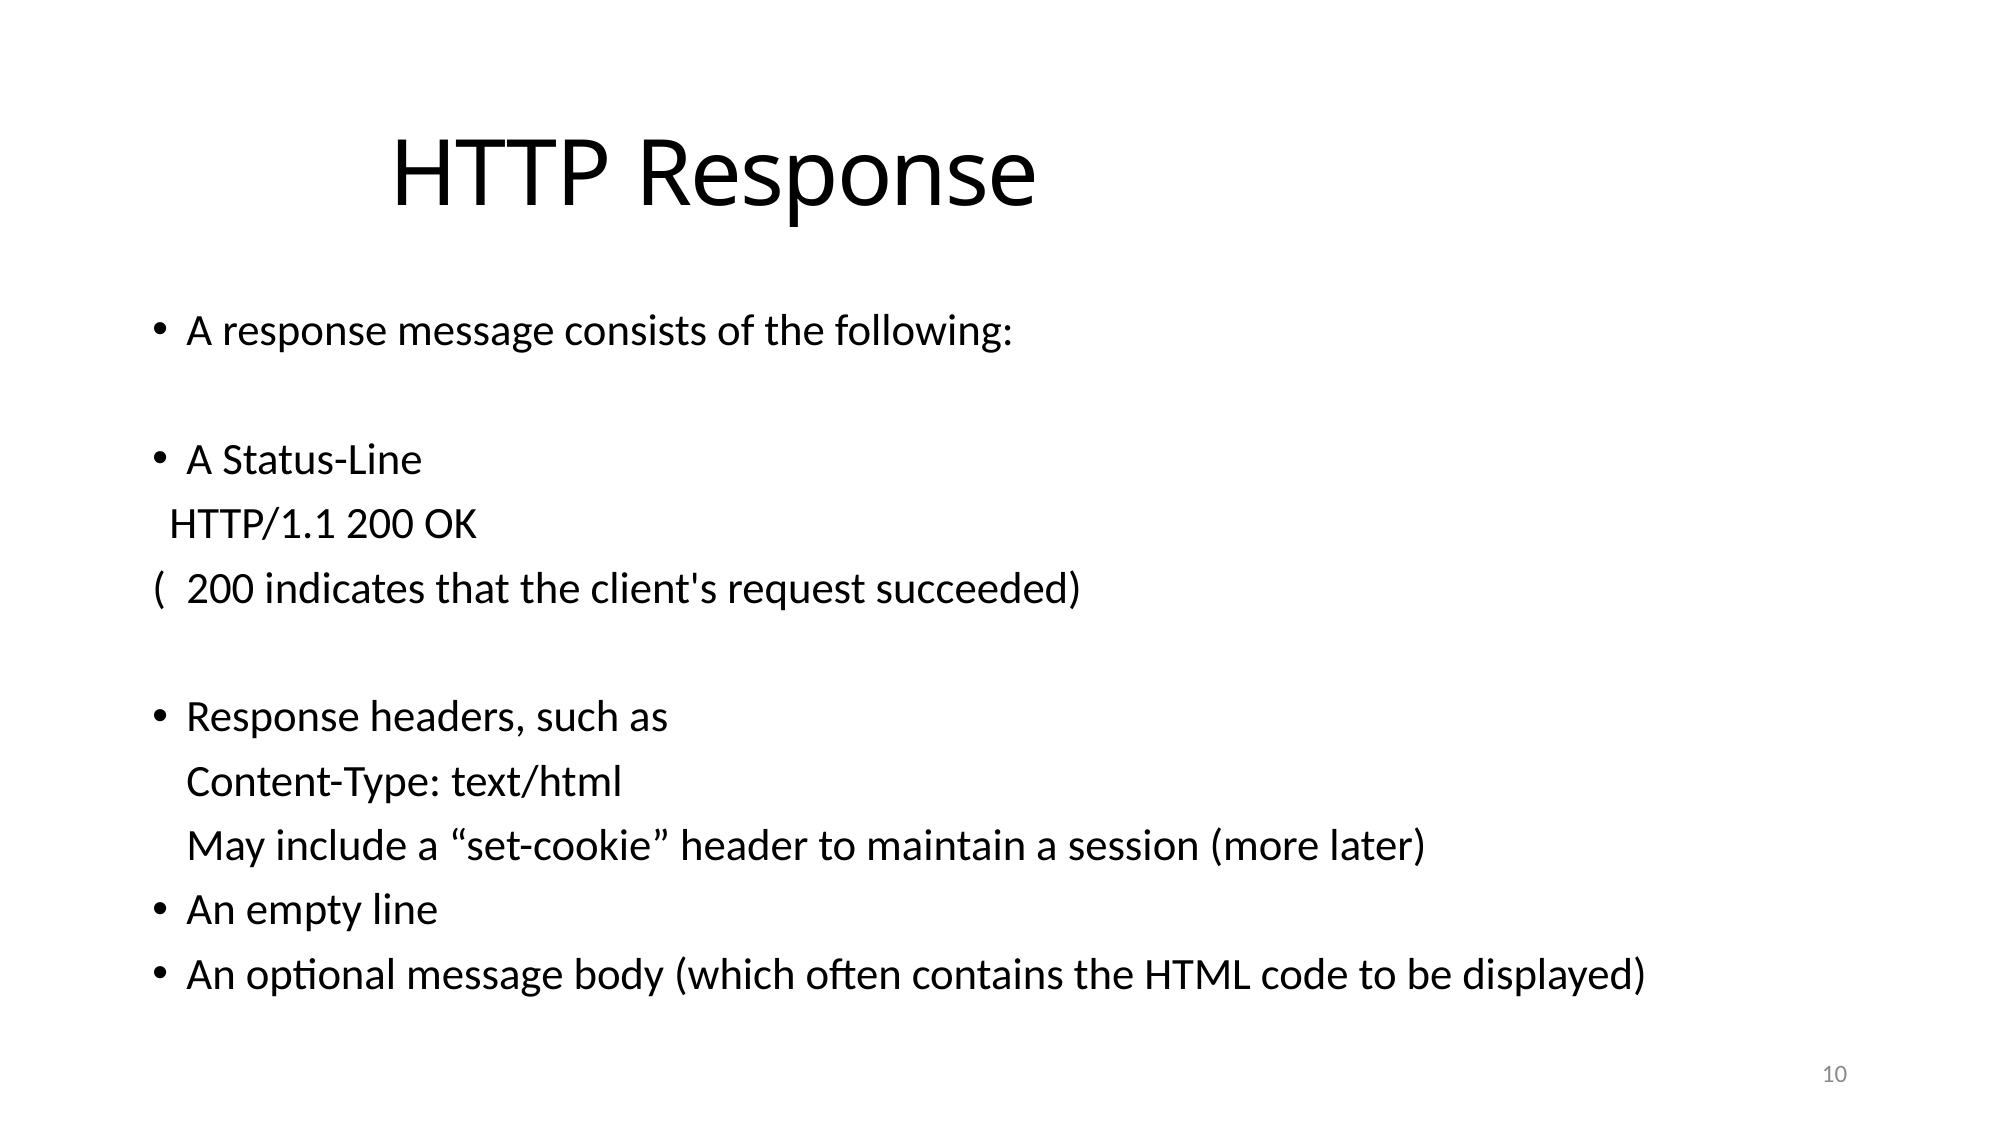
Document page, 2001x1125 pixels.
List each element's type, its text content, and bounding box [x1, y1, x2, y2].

list A response message consists of the following: A Status-Line HTTP/1.1 200 OK ( 200 indicates that the client's request succeeded) Response headers, such as Content-Type: text/html May include a “set-cookie” header to maintain a session (more later) An empty line An optional message body (which often contains the HTML code to be displayed) [137, 299, 1863, 1014]
slide_number 10 [1412, 1042, 1863, 1103]
title HTTP Response [387, 74, 2000, 263]
